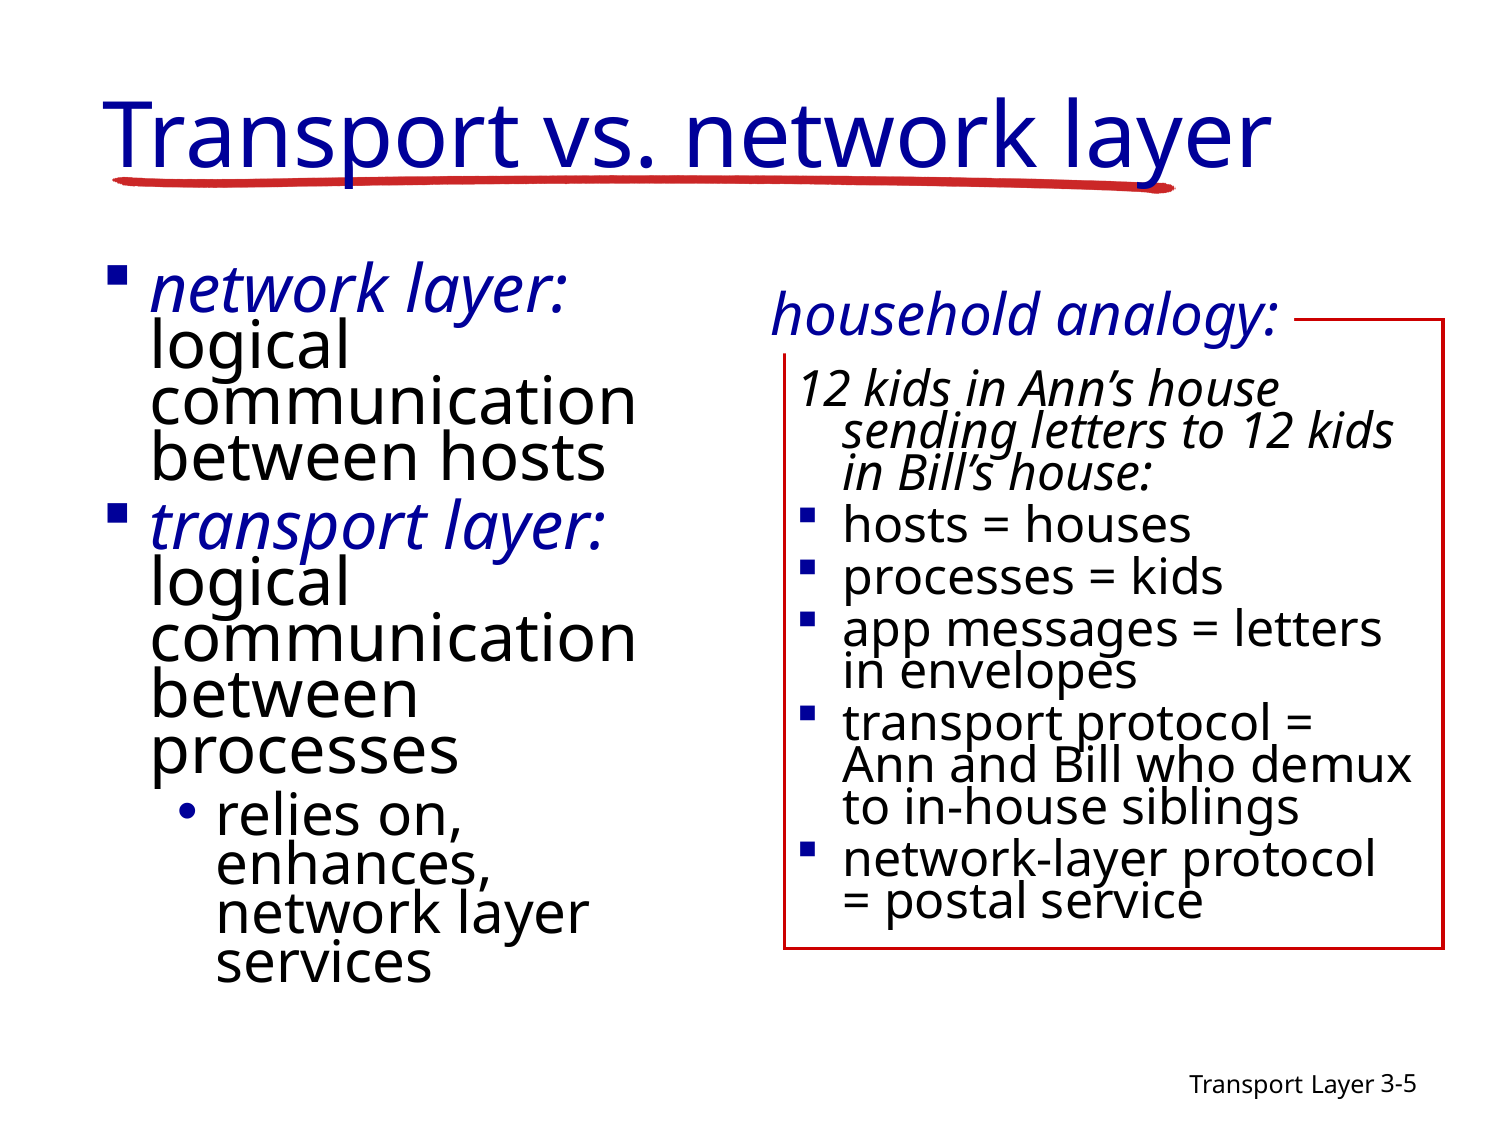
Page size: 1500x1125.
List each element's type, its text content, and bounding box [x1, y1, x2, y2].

footer Transport Layer [914, 1064, 1365, 1105]
list 12 kids in Ann’s house sending letters to 12 kids in Bill’s house: hosts = houses processes = kids app messages = letters in envelopes transport protocol = Ann and Bill who demux to in-house siblings network-layer protocol = postal service [780, 365, 1432, 1064]
title Transport vs. network layer [87, 37, 1363, 226]
slide_number 3- [1365, 1059, 1477, 1106]
text_box [784, 319, 1443, 949]
list network layer: logical communication between hosts transport layer: logical communication between processes relies on, enhances, network layer services [87, 260, 713, 1024]
text_box household analogy: [756, 282, 1295, 354]
picture [107, 170, 1188, 200]
